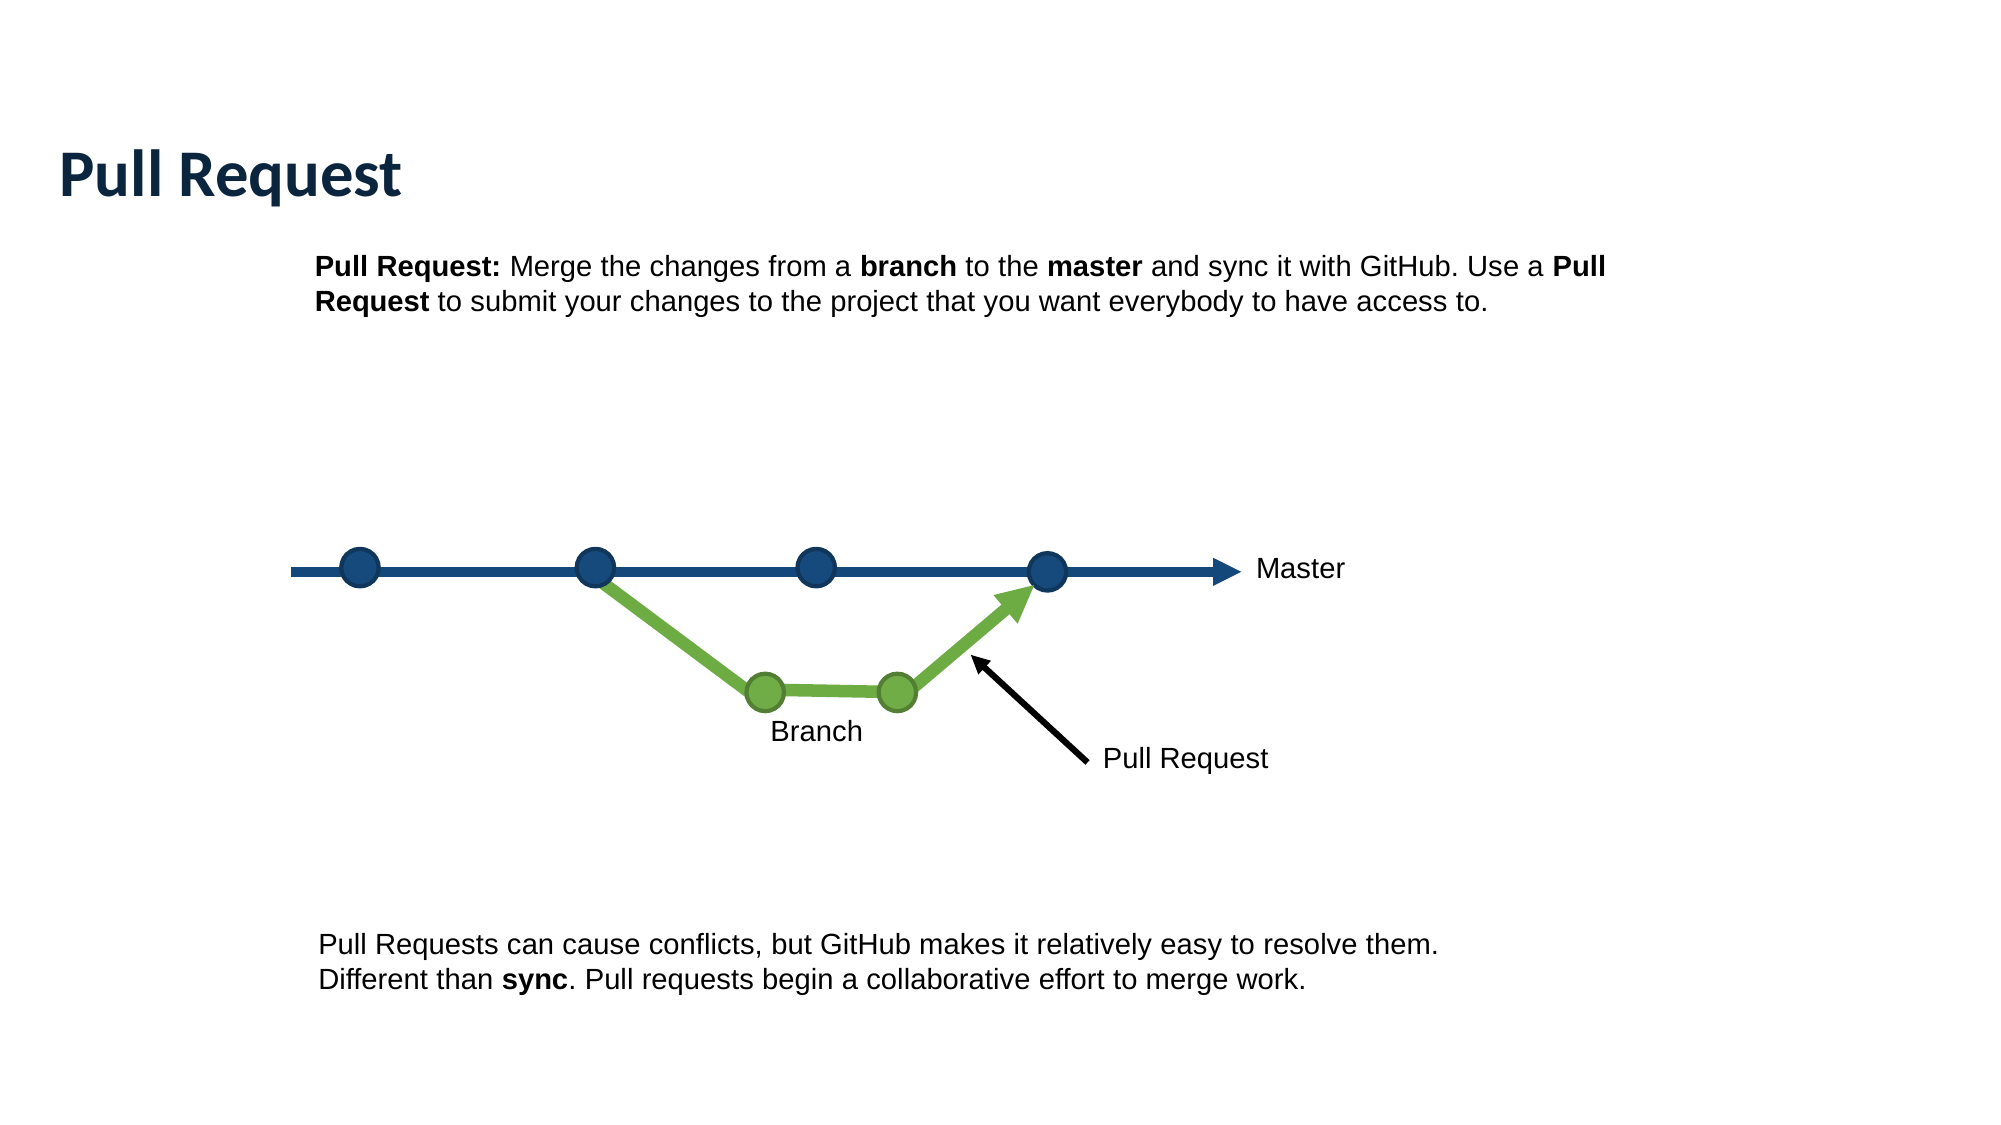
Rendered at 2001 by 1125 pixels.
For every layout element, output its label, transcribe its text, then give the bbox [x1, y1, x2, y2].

text_box [339, 546, 381, 571]
text_box [1028, 581, 1067, 593]
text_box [970, 654, 1088, 763]
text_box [907, 584, 1035, 693]
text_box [591, 581, 761, 701]
text_box Master [1241, 541, 1361, 592]
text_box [765, 689, 902, 693]
title Pull Request [59, 59, 1941, 211]
text_box Branch [755, 705, 879, 755]
text_box Pull Request [1088, 731, 1284, 782]
text_box [878, 701, 916, 714]
text_box [574, 546, 617, 571]
text_box Pull Requests can cause conflicts, but GitHub makes it relatively easy to resolve them. Different than sync. Pull requests begin a collaborative effort to merge work. [303, 917, 1456, 1003]
text_box [764, 701, 785, 705]
text_box [800, 581, 833, 589]
text_box [344, 581, 376, 589]
text_box [1026, 551, 1069, 571]
text_box [795, 546, 838, 571]
text_box [877, 671, 902, 688]
text_box [766, 671, 786, 688]
text_box Pull Request: Merge the changes from a branch to the master and sync it with GitHub. Use a Pull Request to submit your changes to the project that you want everybody to have access to. [299, 239, 1713, 325]
